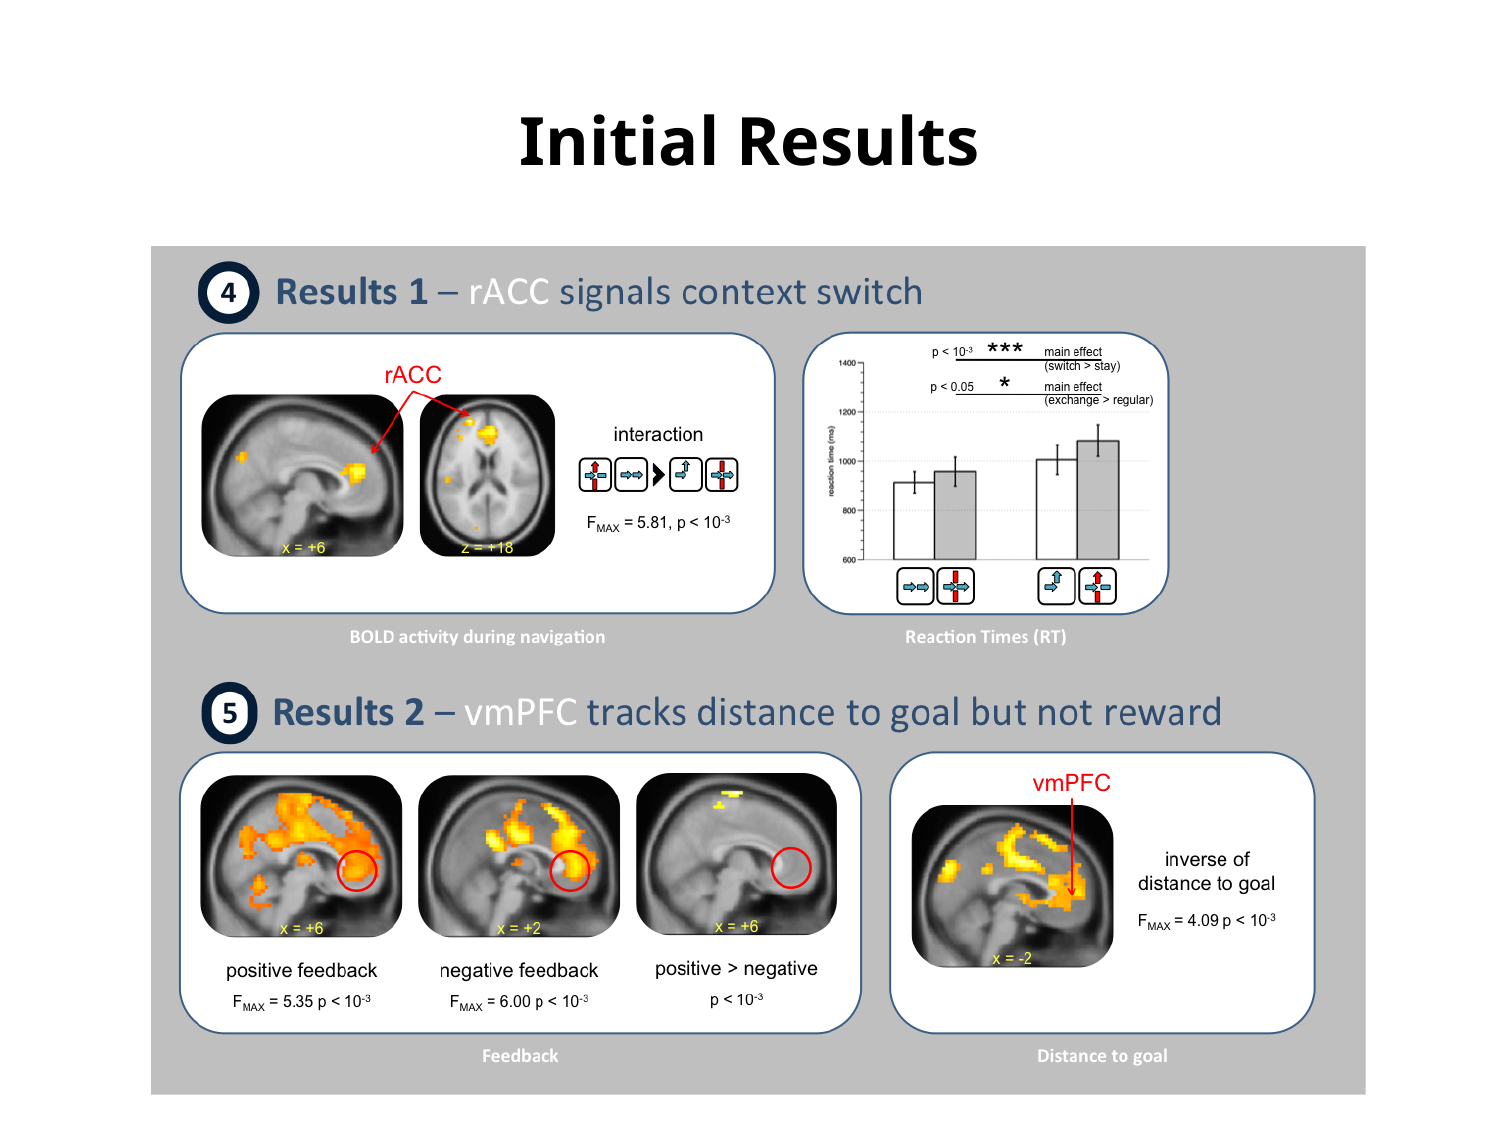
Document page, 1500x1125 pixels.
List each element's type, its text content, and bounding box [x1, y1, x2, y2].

picture [149, 245, 1366, 1096]
title Initial Results [75, 45, 1425, 233]
